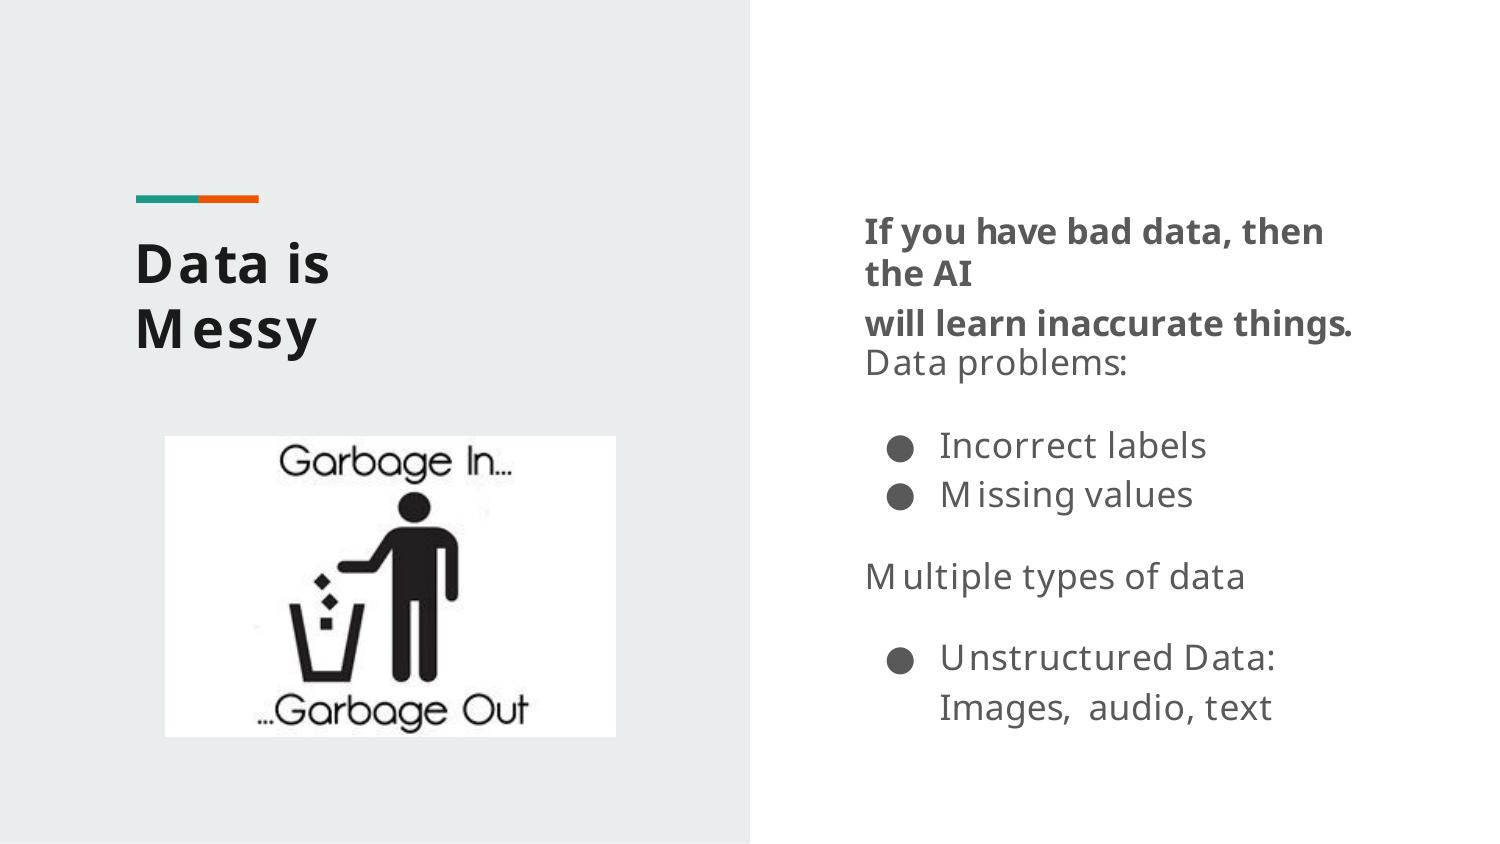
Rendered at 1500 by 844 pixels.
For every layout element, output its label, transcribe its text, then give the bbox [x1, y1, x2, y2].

text_box If you have bad data, then the AI will learn inaccurate things. [862, 199, 1374, 344]
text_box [0, 0, 751, 844]
picture [164, 435, 617, 738]
text_box Data problems: Incorrect labels Missing values Multiple types of data Unstructured Data: Images, audio, text [862, 337, 1373, 728]
